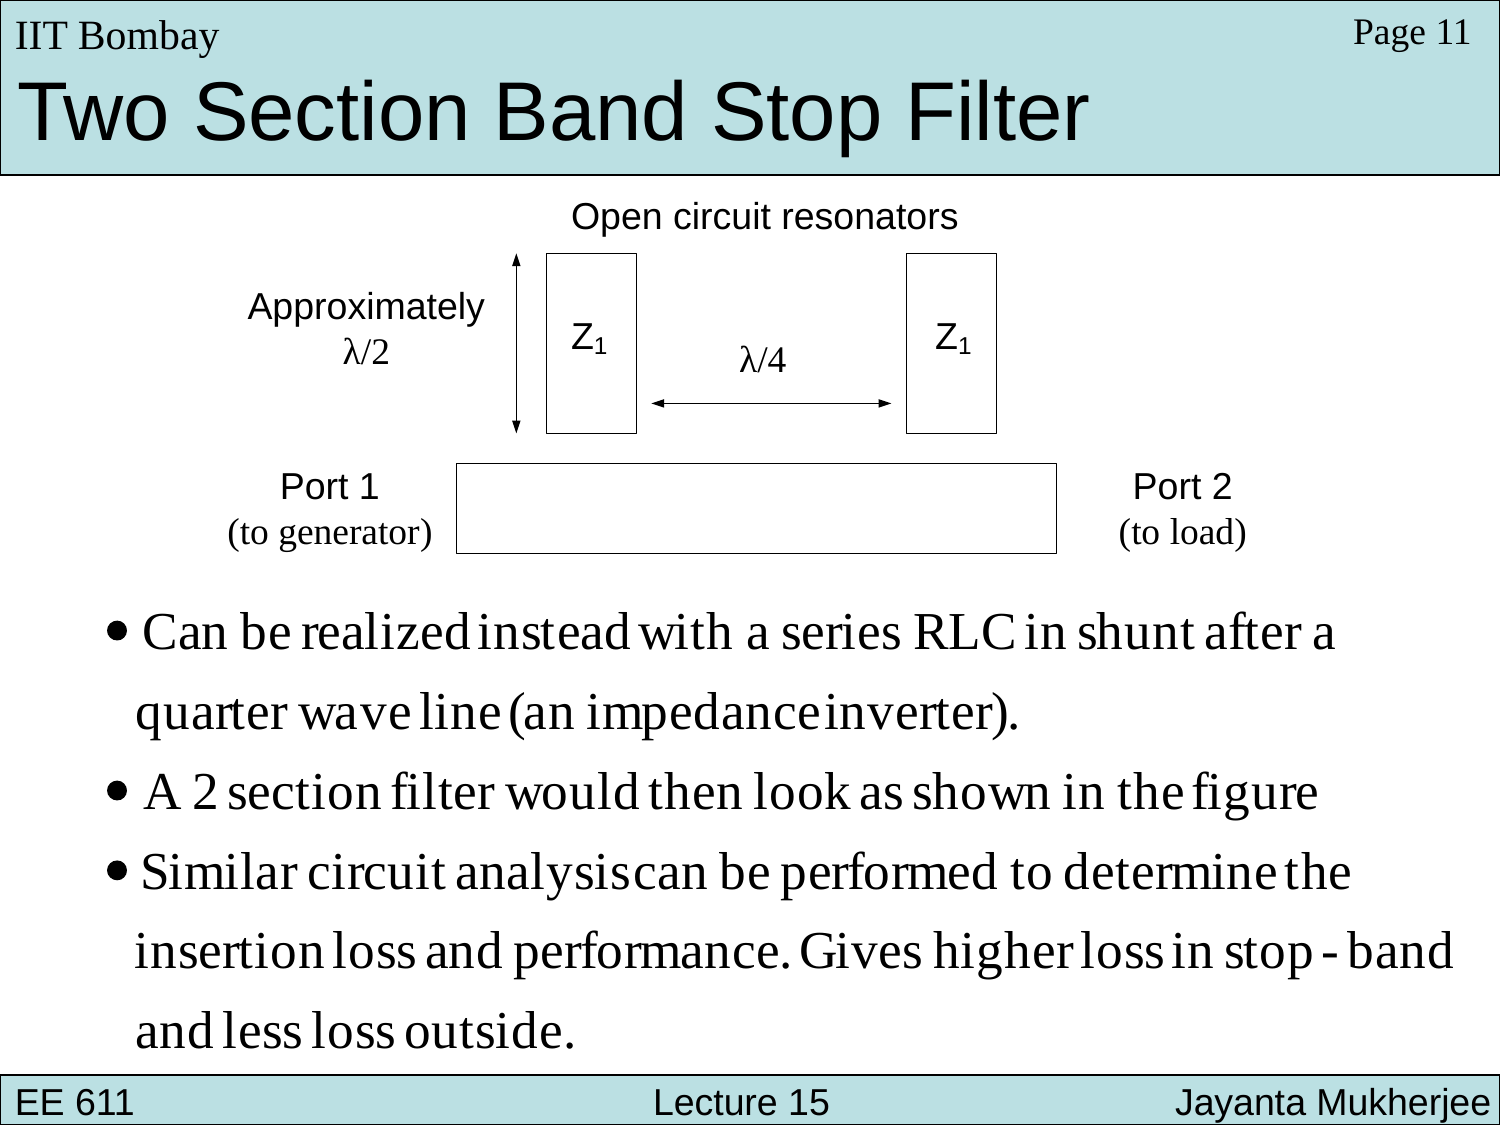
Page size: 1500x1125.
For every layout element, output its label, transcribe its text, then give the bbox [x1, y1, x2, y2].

text_box IIT Bombay [0, 0, 250, 65]
text_box Page 11 [1338, 0, 1487, 60]
text_box [0, 0, 1500, 175]
text_box Two Section Band Stop Filter [2, 50, 1107, 165]
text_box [224, 187, 1250, 559]
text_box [99, 599, 1463, 1064]
text_box EE 611 Lecture 15 Jayanta Mukherjee [0, 1074, 1500, 1125]
